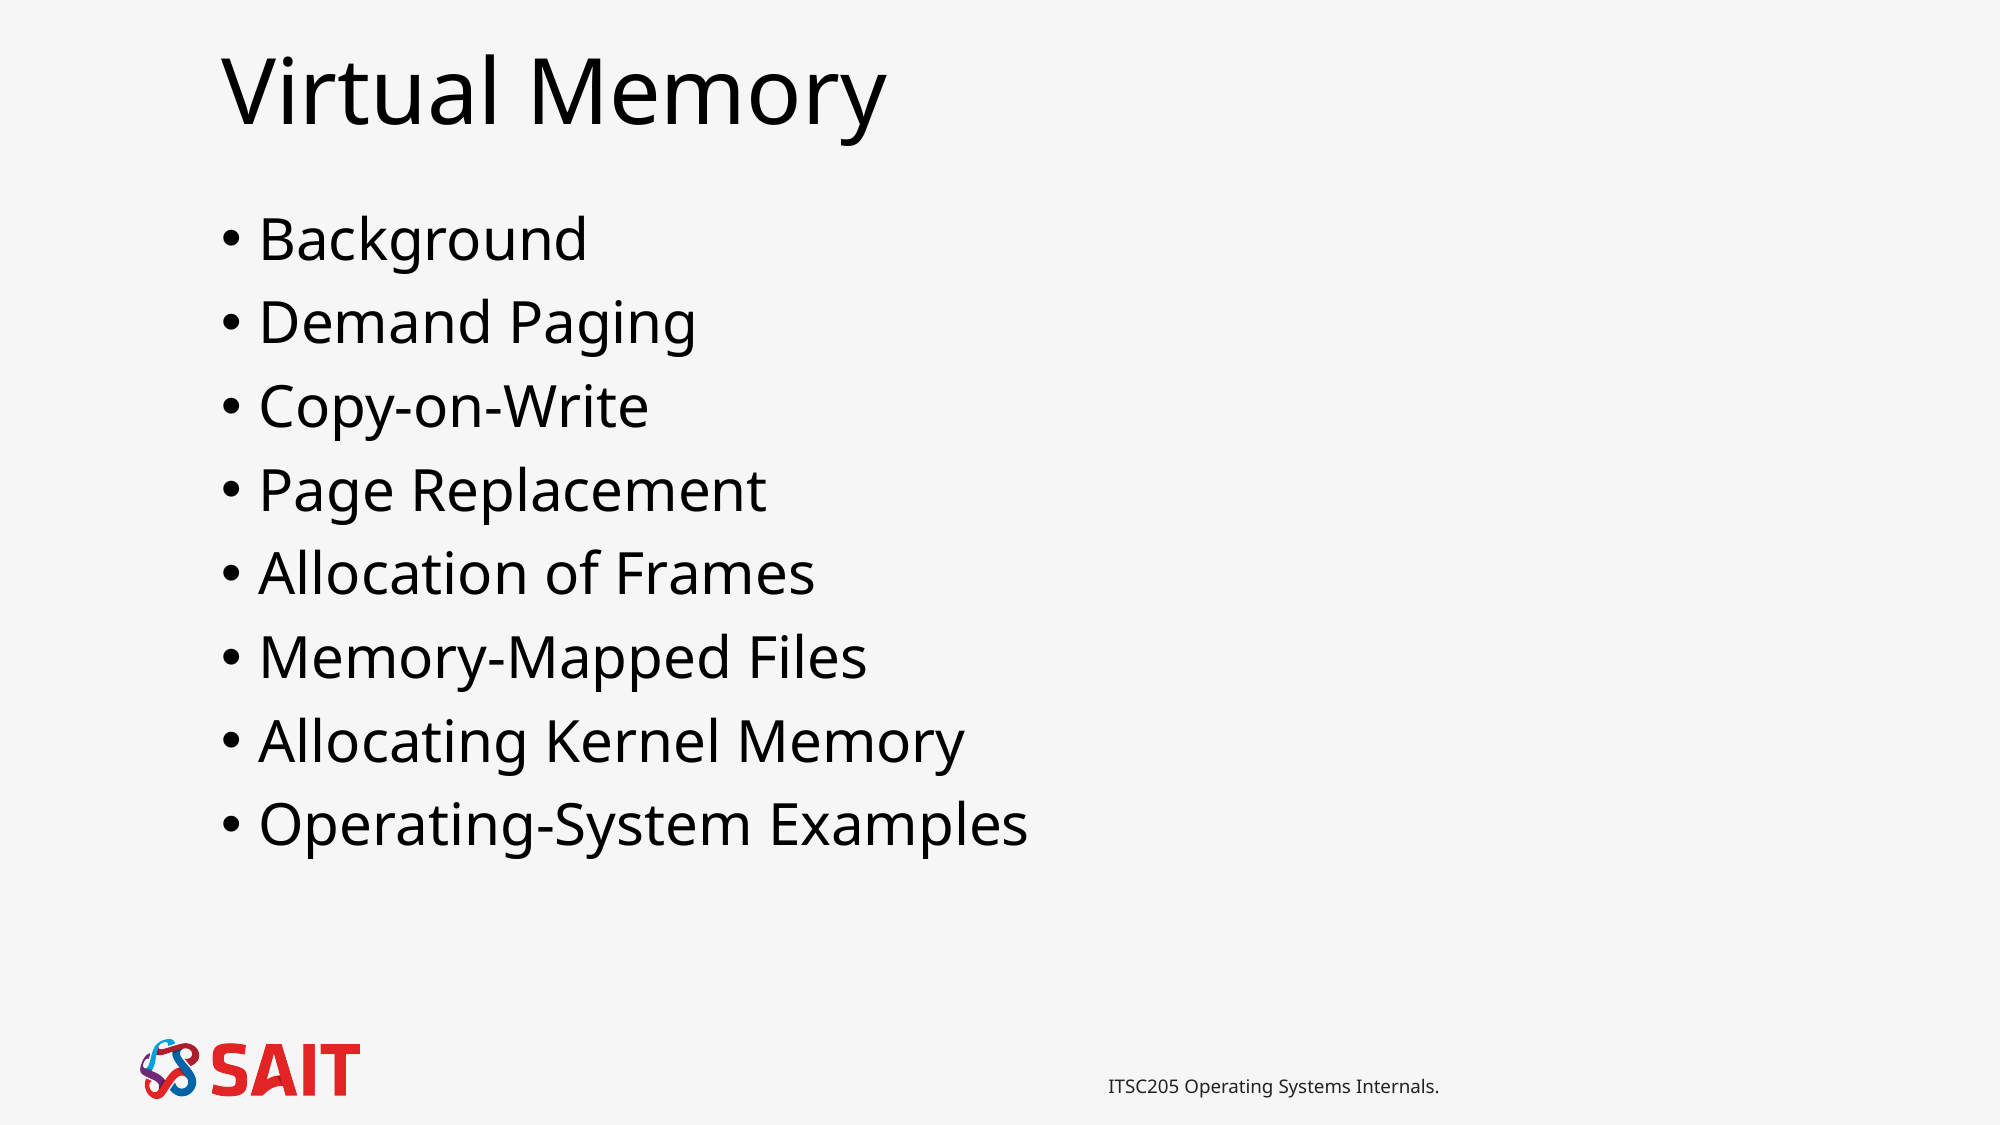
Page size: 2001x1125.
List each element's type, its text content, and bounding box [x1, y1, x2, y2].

title Virtual Memory [205, 47, 1628, 142]
list Background Demand Paging Copy-on-Write Page Replacement Allocation of Frames Memory-Mapped Files Allocating Kernel Memory Operating-System Examples [205, 202, 1725, 946]
footer ITSC205 Operating Systems Internals. [858, 1048, 1690, 1109]
picture [114, 1013, 386, 1125]
